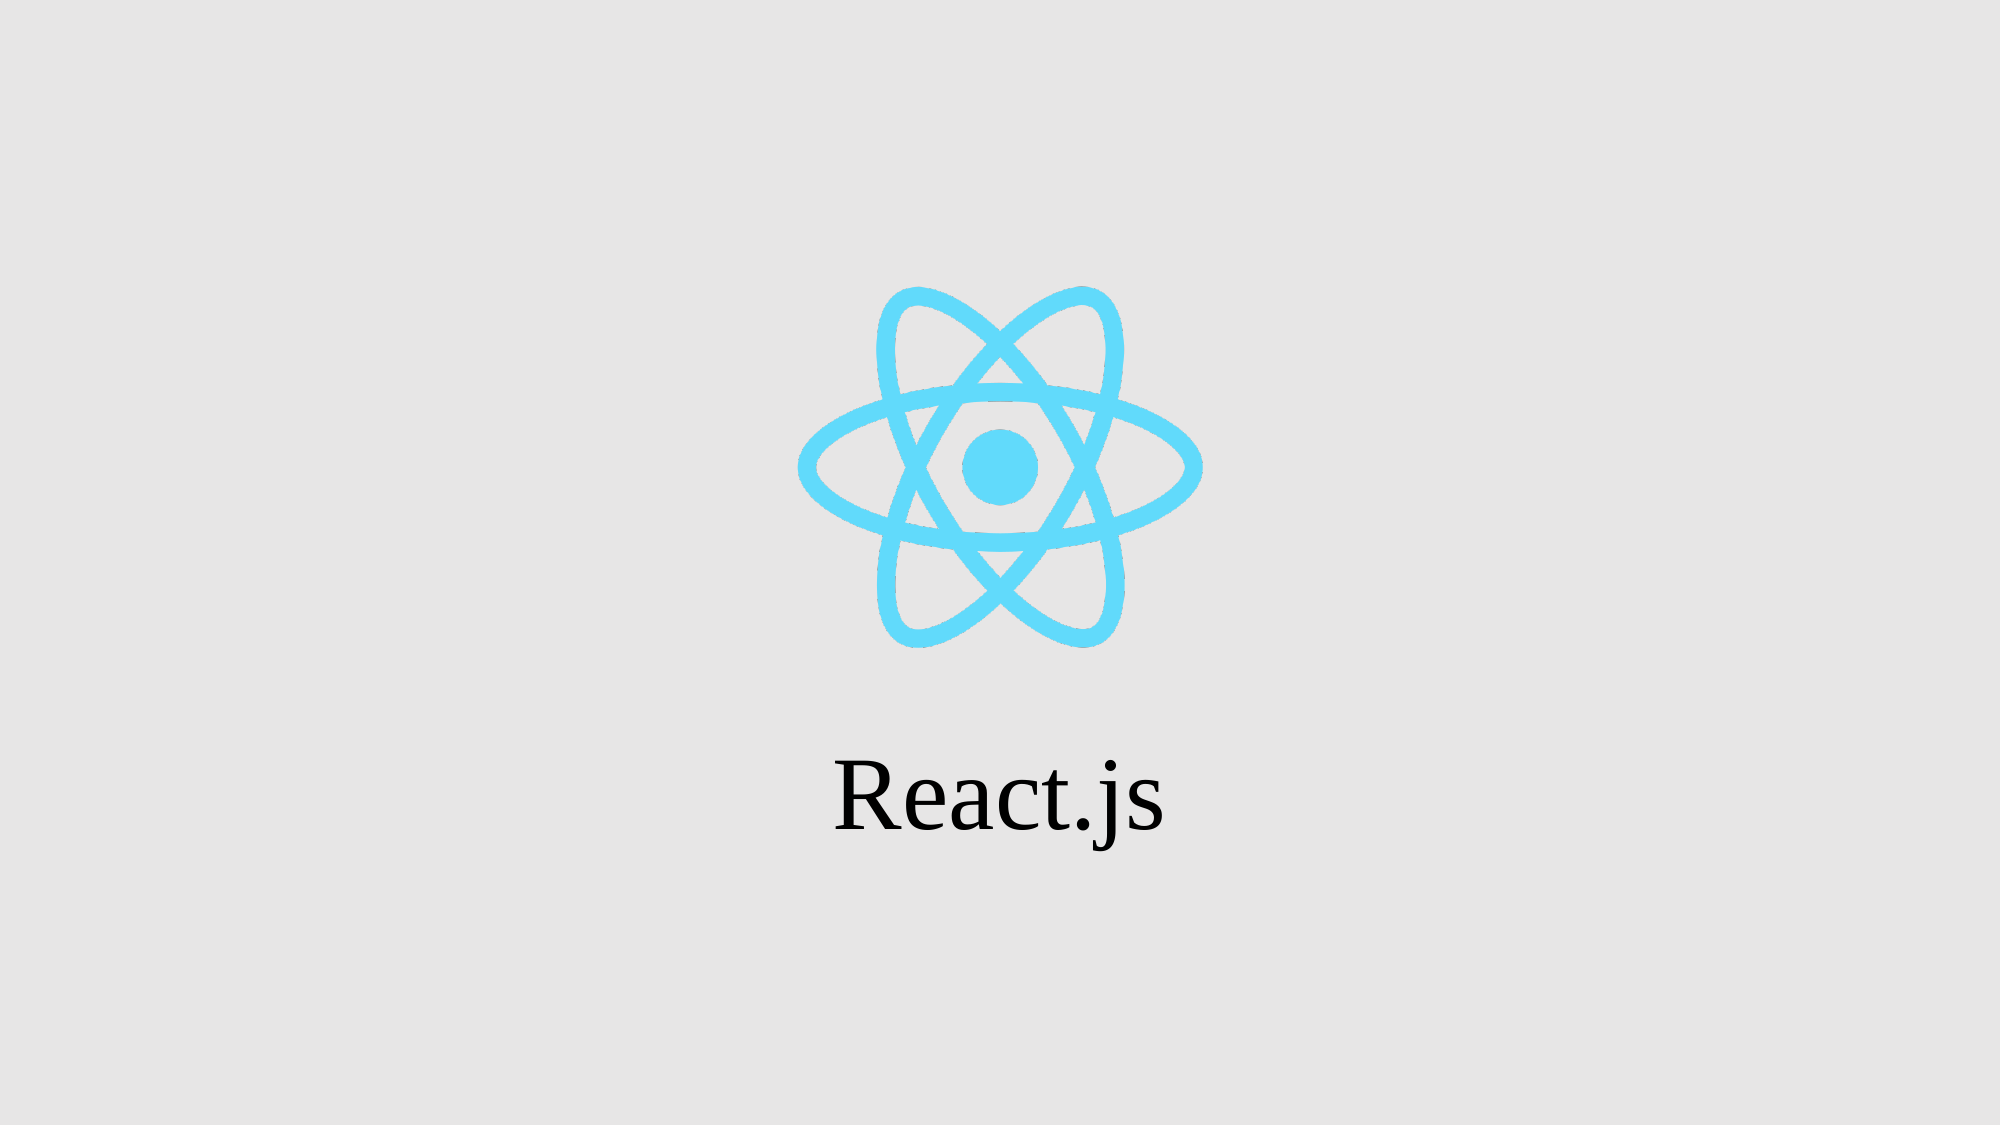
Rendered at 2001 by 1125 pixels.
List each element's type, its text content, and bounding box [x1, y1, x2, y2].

picture [652, 222, 1348, 714]
subtitle React.js [249, 590, 1750, 863]
